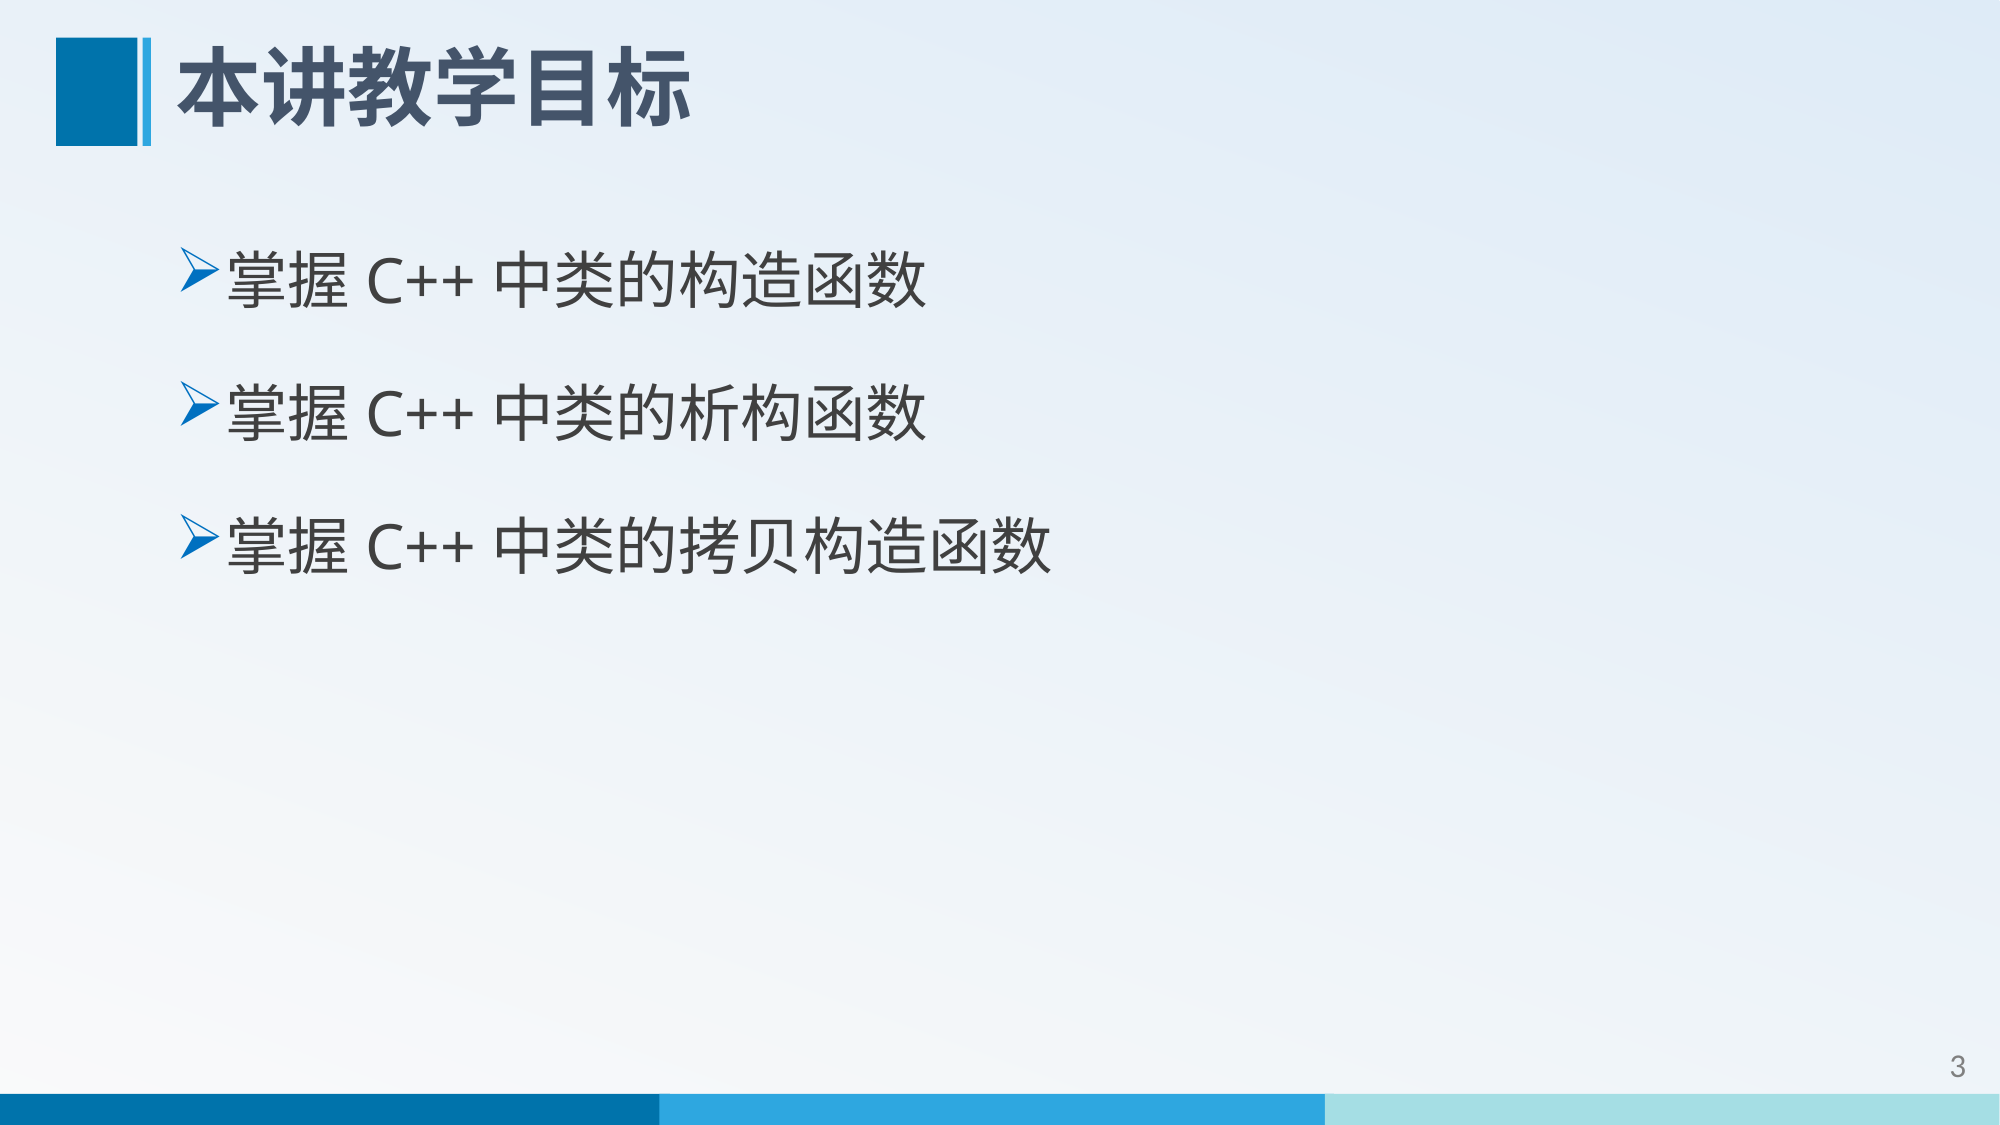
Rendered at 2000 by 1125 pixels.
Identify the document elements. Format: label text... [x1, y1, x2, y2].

list 掌握C++中类的构造函数 掌握C++中类的析构函数 掌握C++中类的拷贝构造函数 [160, 195, 1845, 1025]
title 本讲教学目标 [160, 37, 1791, 146]
